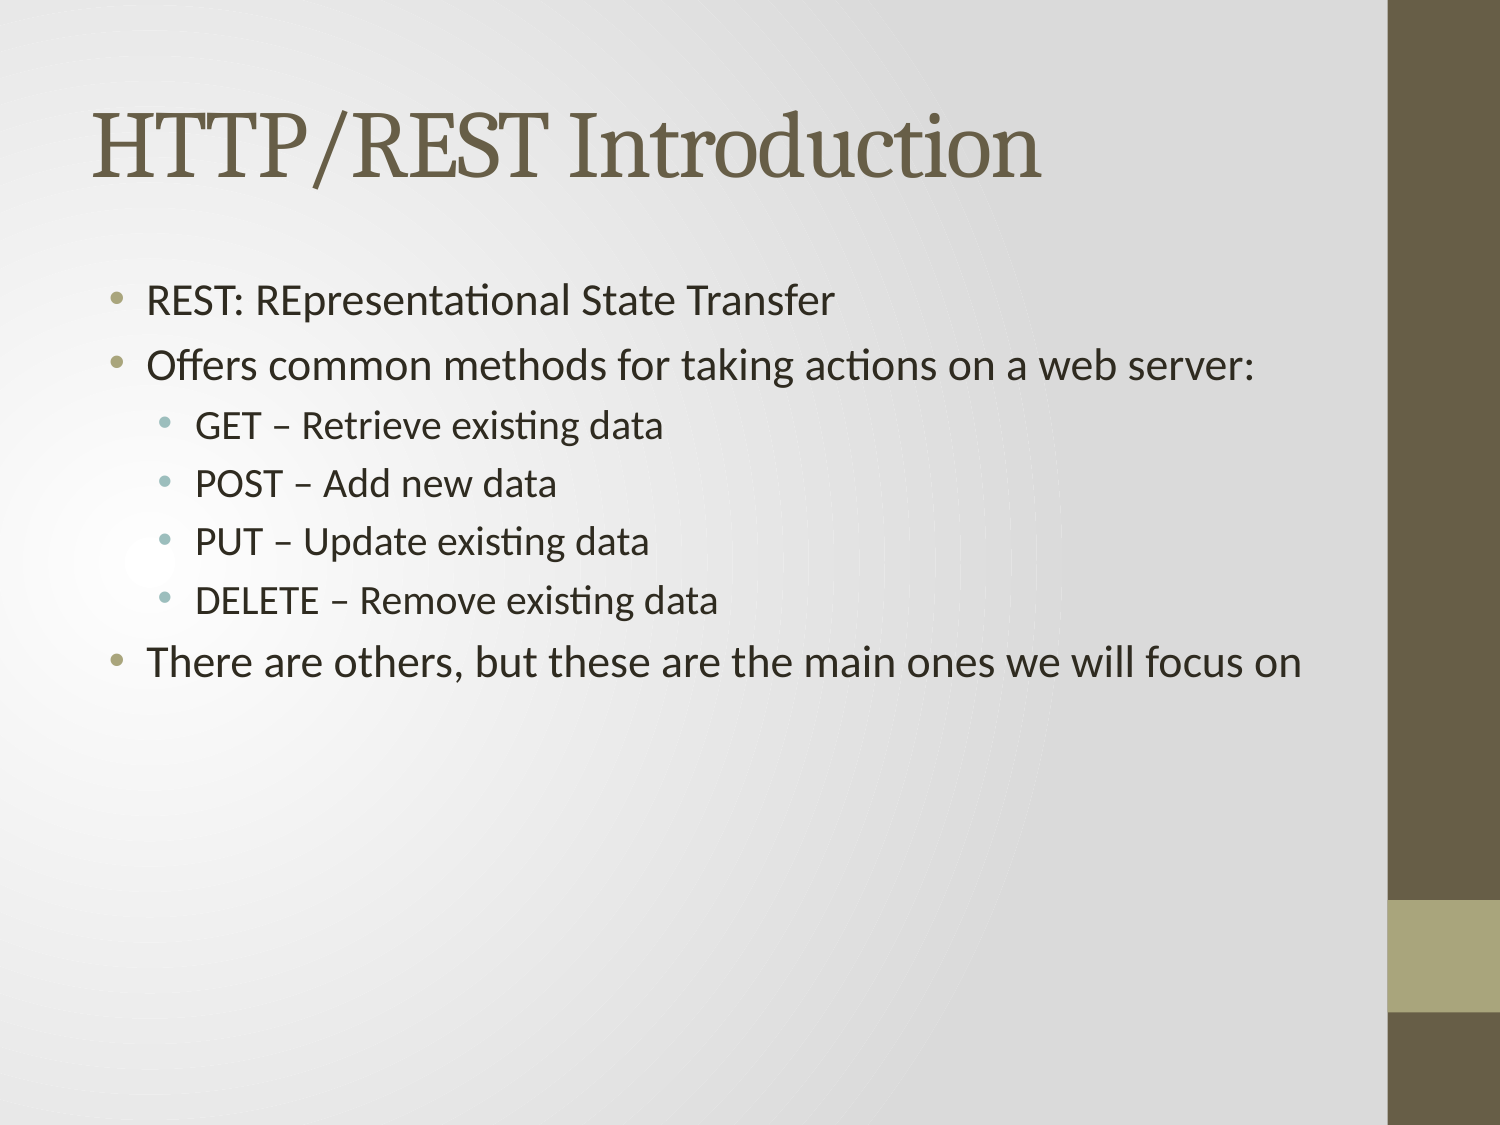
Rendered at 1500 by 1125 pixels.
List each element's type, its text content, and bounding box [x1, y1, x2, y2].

title HTTP/REST Introduction [75, 45, 1325, 233]
list REST: REpresentational State Transfer Offers common methods for taking actions on a web server: GET – Retrieve existing data POST – Add new data PUT – Update existing data DELETE – Remove existing data There are others, but these are the main ones we will focus on [75, 262, 1325, 1050]
